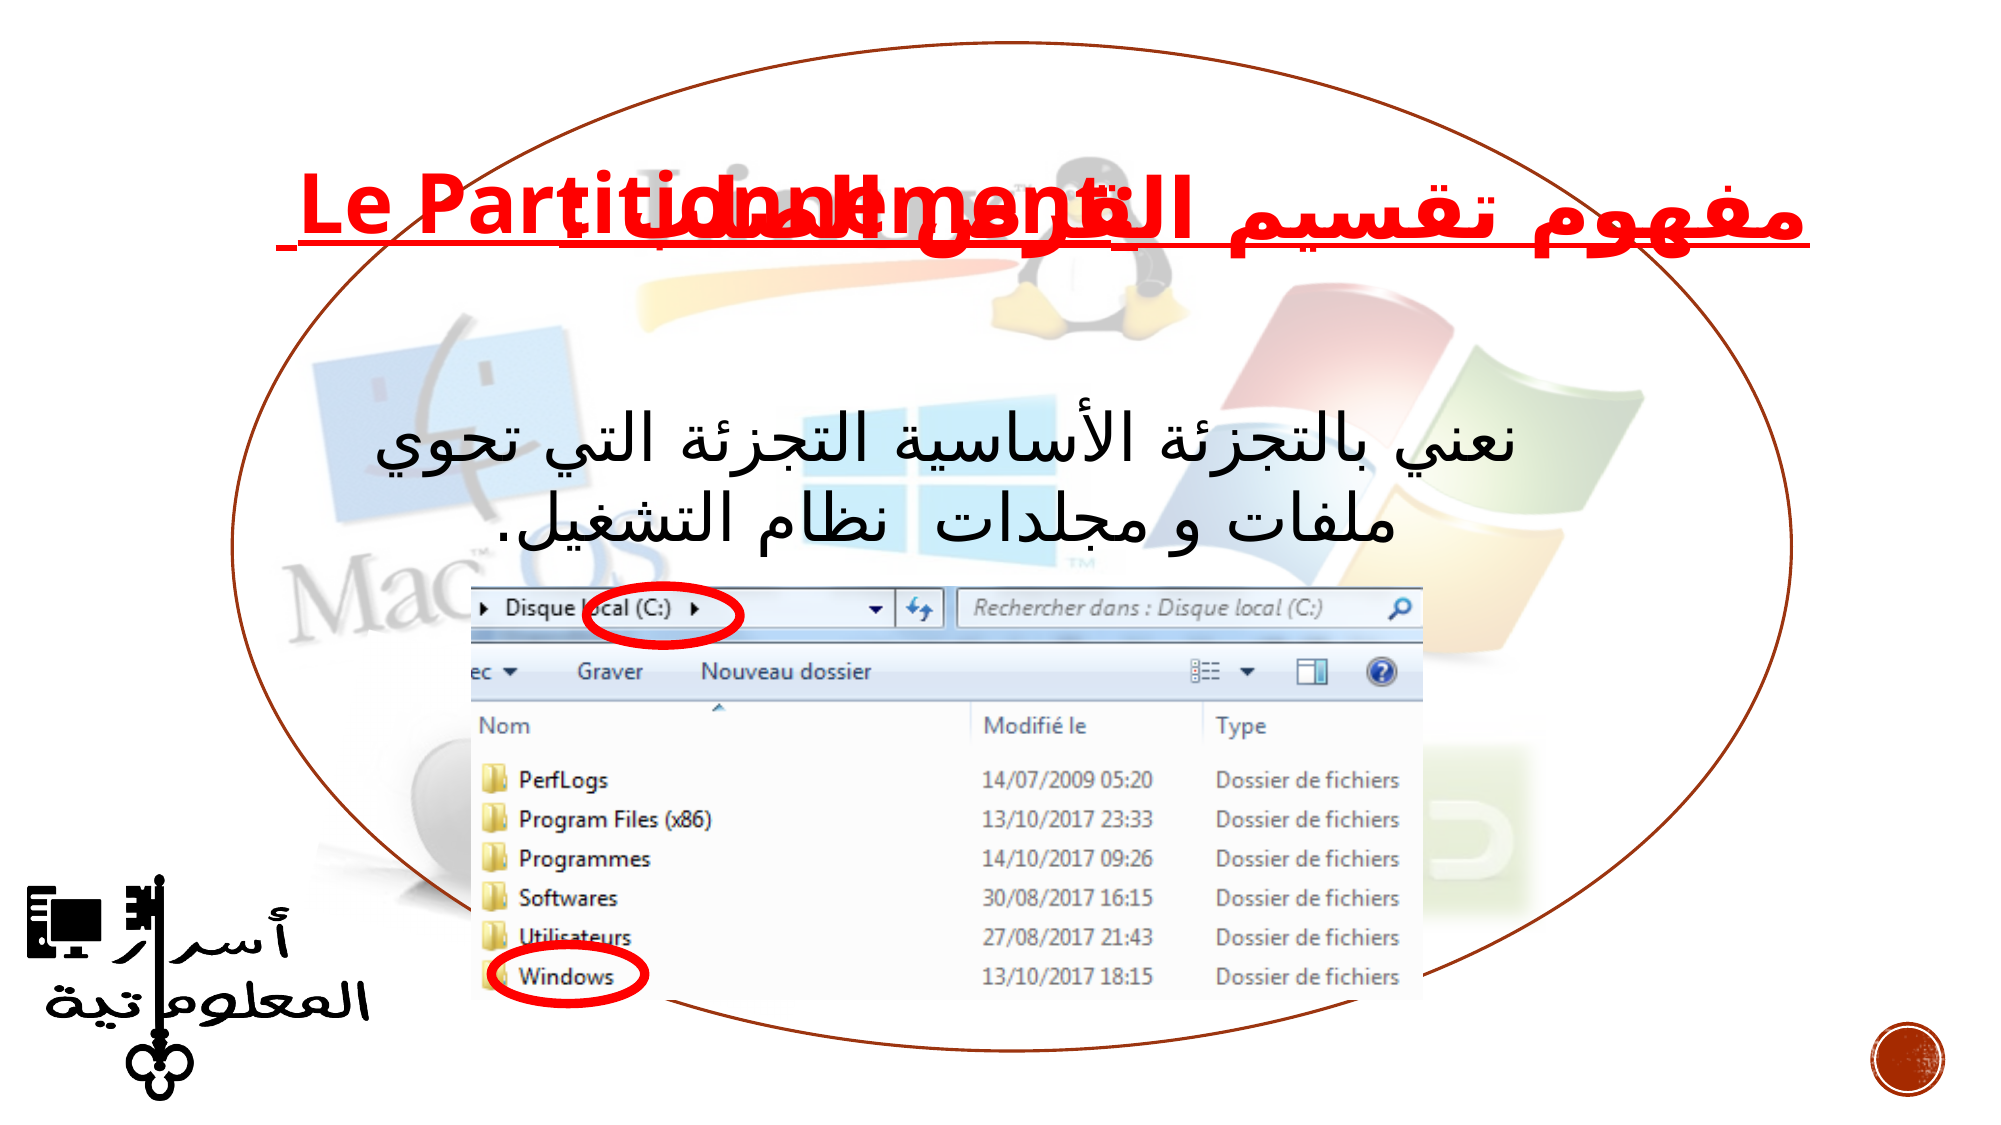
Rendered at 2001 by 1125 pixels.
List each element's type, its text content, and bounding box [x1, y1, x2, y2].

text_box نعني بالتجزئة الأساسية التجزئة التي تحوي ملفات و مجلدات نظام التشغيل. [326, 387, 1567, 563]
text_box :Le Partitionnement [260, 101, 1504, 258]
picture [27, 586, 1423, 1101]
title مفهوم تقسيم القرص الصلب : [175, 79, 1826, 344]
picture [229, 351, 290, 456]
text_box [526, 1000, 610, 1005]
